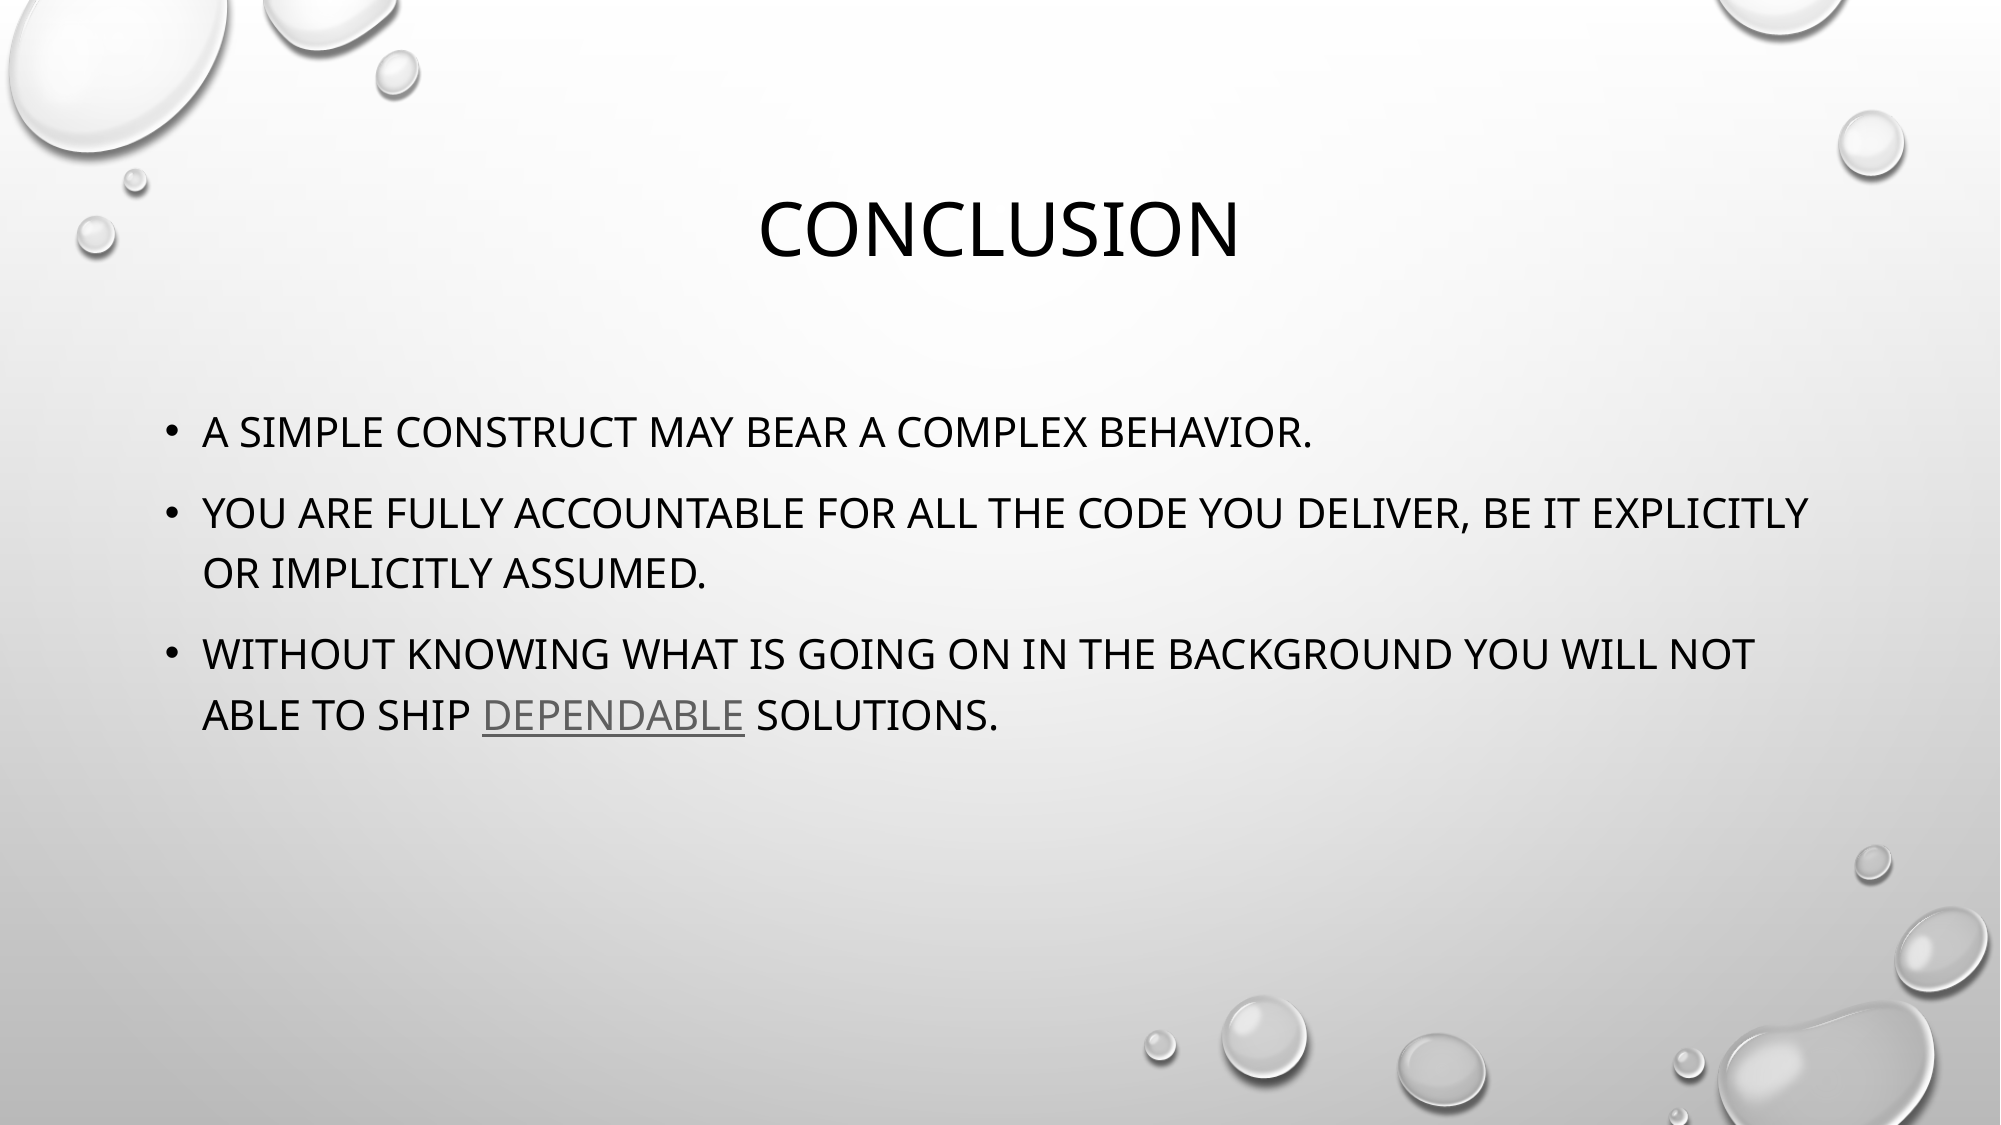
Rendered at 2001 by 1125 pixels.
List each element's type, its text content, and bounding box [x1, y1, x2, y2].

title conclusion [149, 101, 1851, 364]
list A Simple construct may bear a complex behavior. You are fully accountable for all the code you deliver, be it explicitly or implicitly assumed. Without knowing what is going on in the background you will not able to ship dependable solutions. [149, 388, 1850, 950]
picture [0, 0, 2000, 1125]
